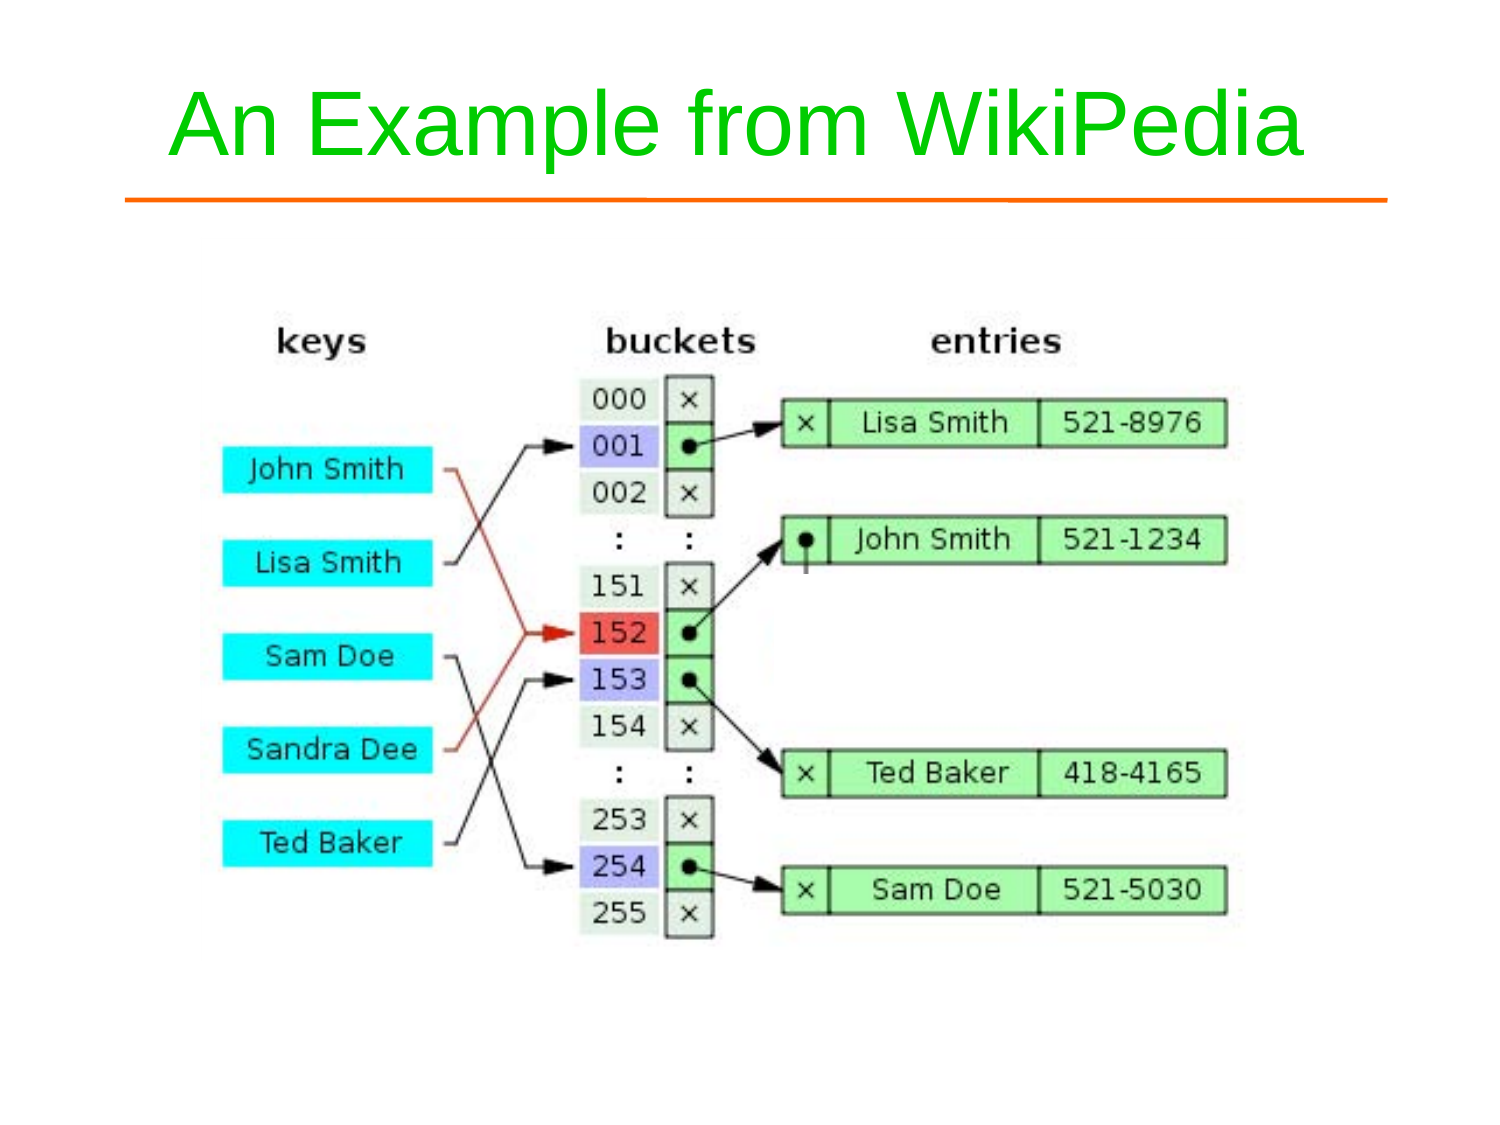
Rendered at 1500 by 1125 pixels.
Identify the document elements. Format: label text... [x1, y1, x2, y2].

picture [199, 237, 1250, 961]
title An Example from WikiPedia [112, 24, 1388, 213]
